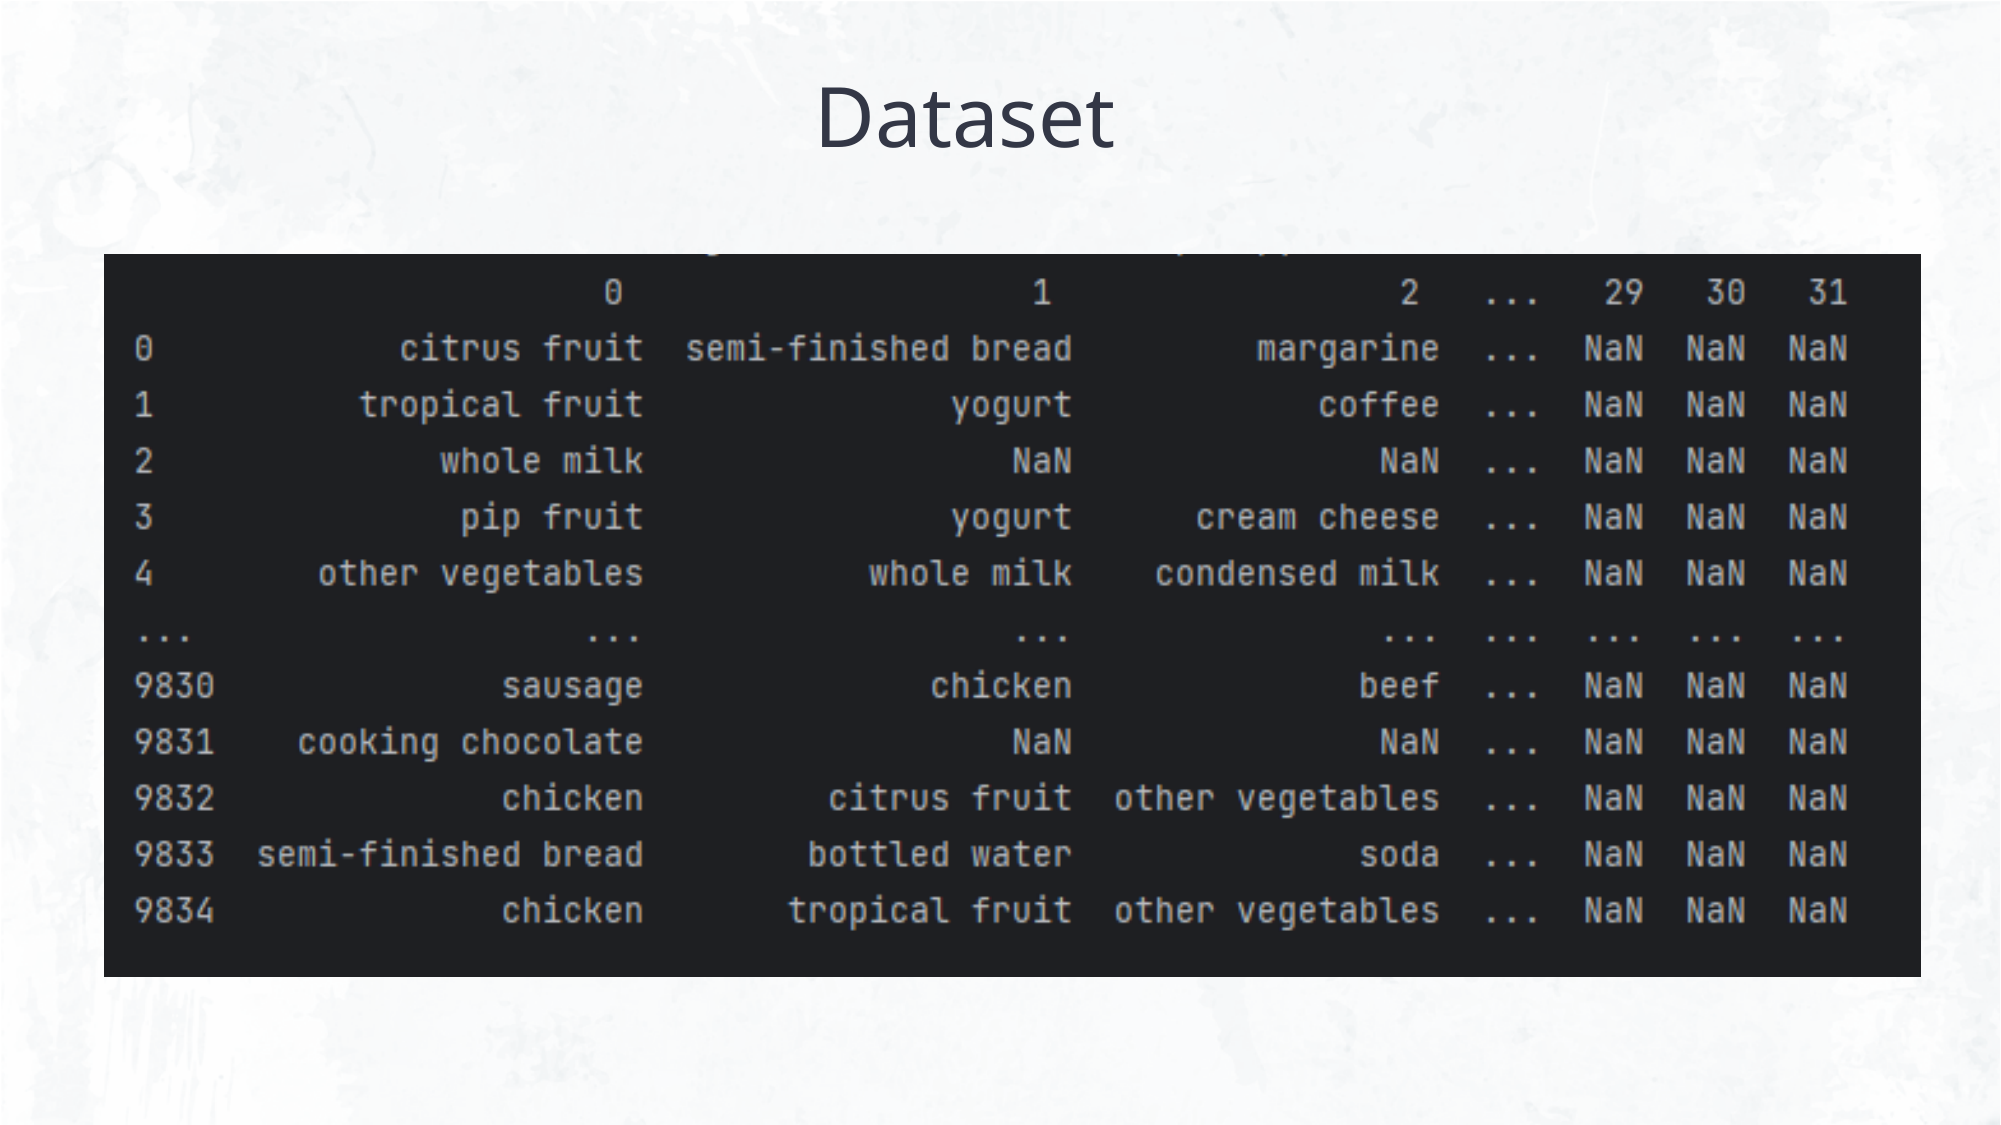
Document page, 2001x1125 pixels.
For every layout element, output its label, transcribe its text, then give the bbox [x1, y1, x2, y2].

picture [3, 2, 2000, 1125]
title Dataset [799, 34, 1173, 190]
